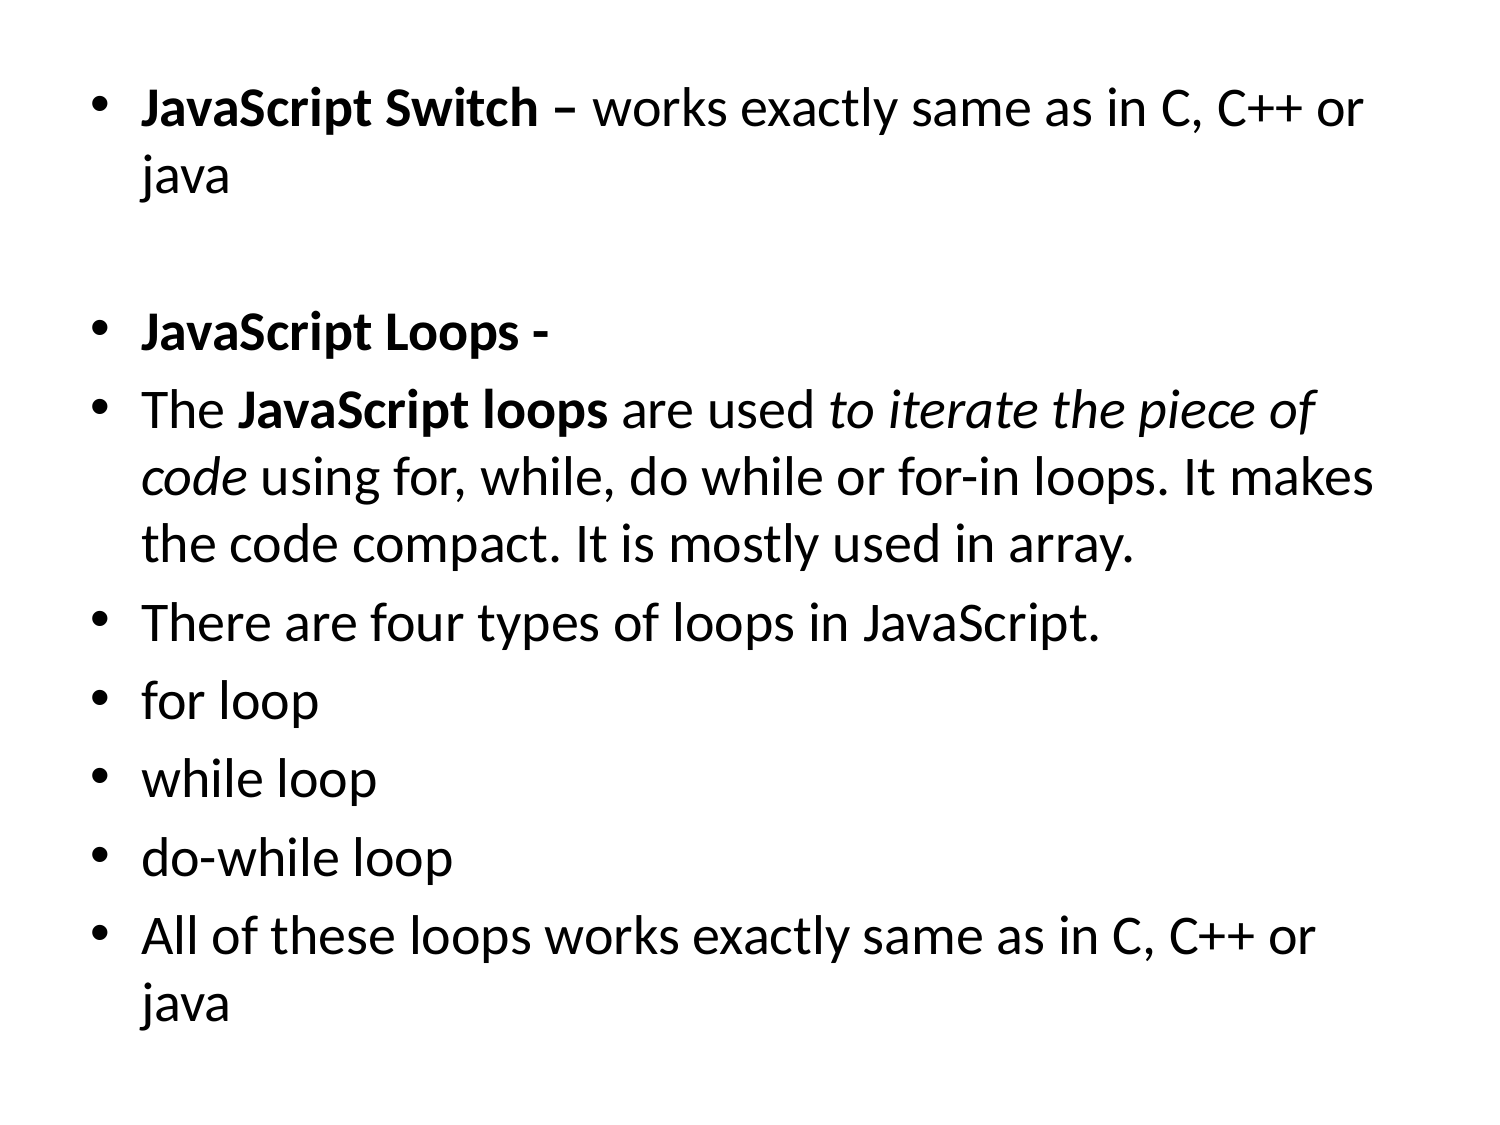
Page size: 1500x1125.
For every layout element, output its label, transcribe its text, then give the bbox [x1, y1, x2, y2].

list JavaScript Switch – works exactly same as in C, C++ or java JavaScript Loops - The JavaScript loops are used to iterate the piece of code using for, while, do while or for-in loops. It makes the code compact. It is mostly used in array. There are four types of loops in JavaScript. for loop while loop do-while loop All of these loops works exactly same as in C, C++ or java [75, 62, 1425, 1050]
